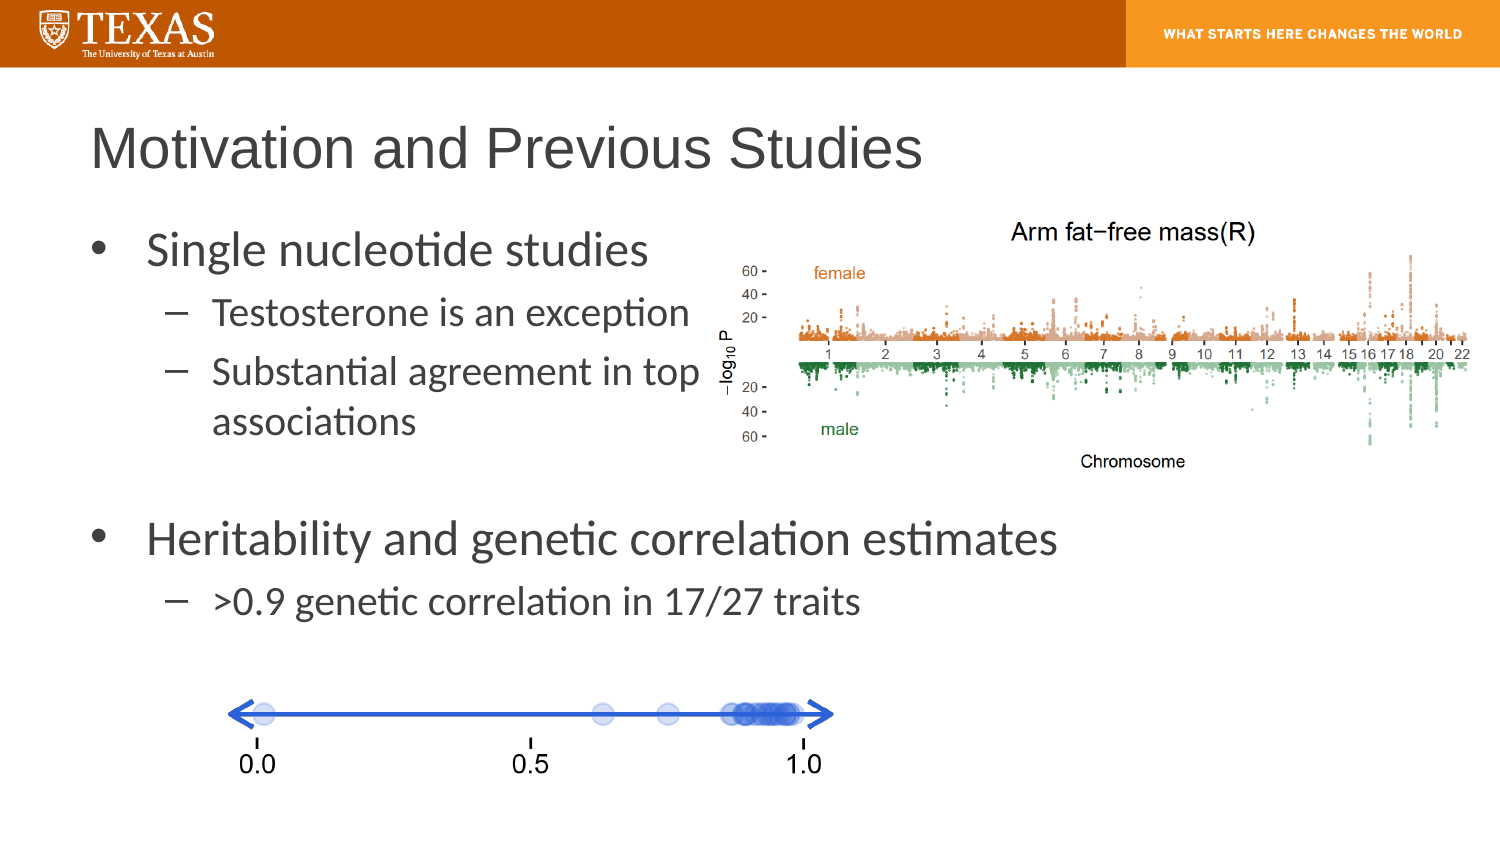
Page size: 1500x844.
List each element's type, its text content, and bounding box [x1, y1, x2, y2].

title Motivation and Previous Studies [75, 81, 1425, 210]
picture [0, 0, 1500, 844]
list Single nucleotide studies Testosterone is an exception Substantial agreement in top associations [75, 209, 725, 470]
text_box Heritability and genetic correlation estimates >0.9 genetic correlation in 17/27 traits [74, 497, 1125, 759]
